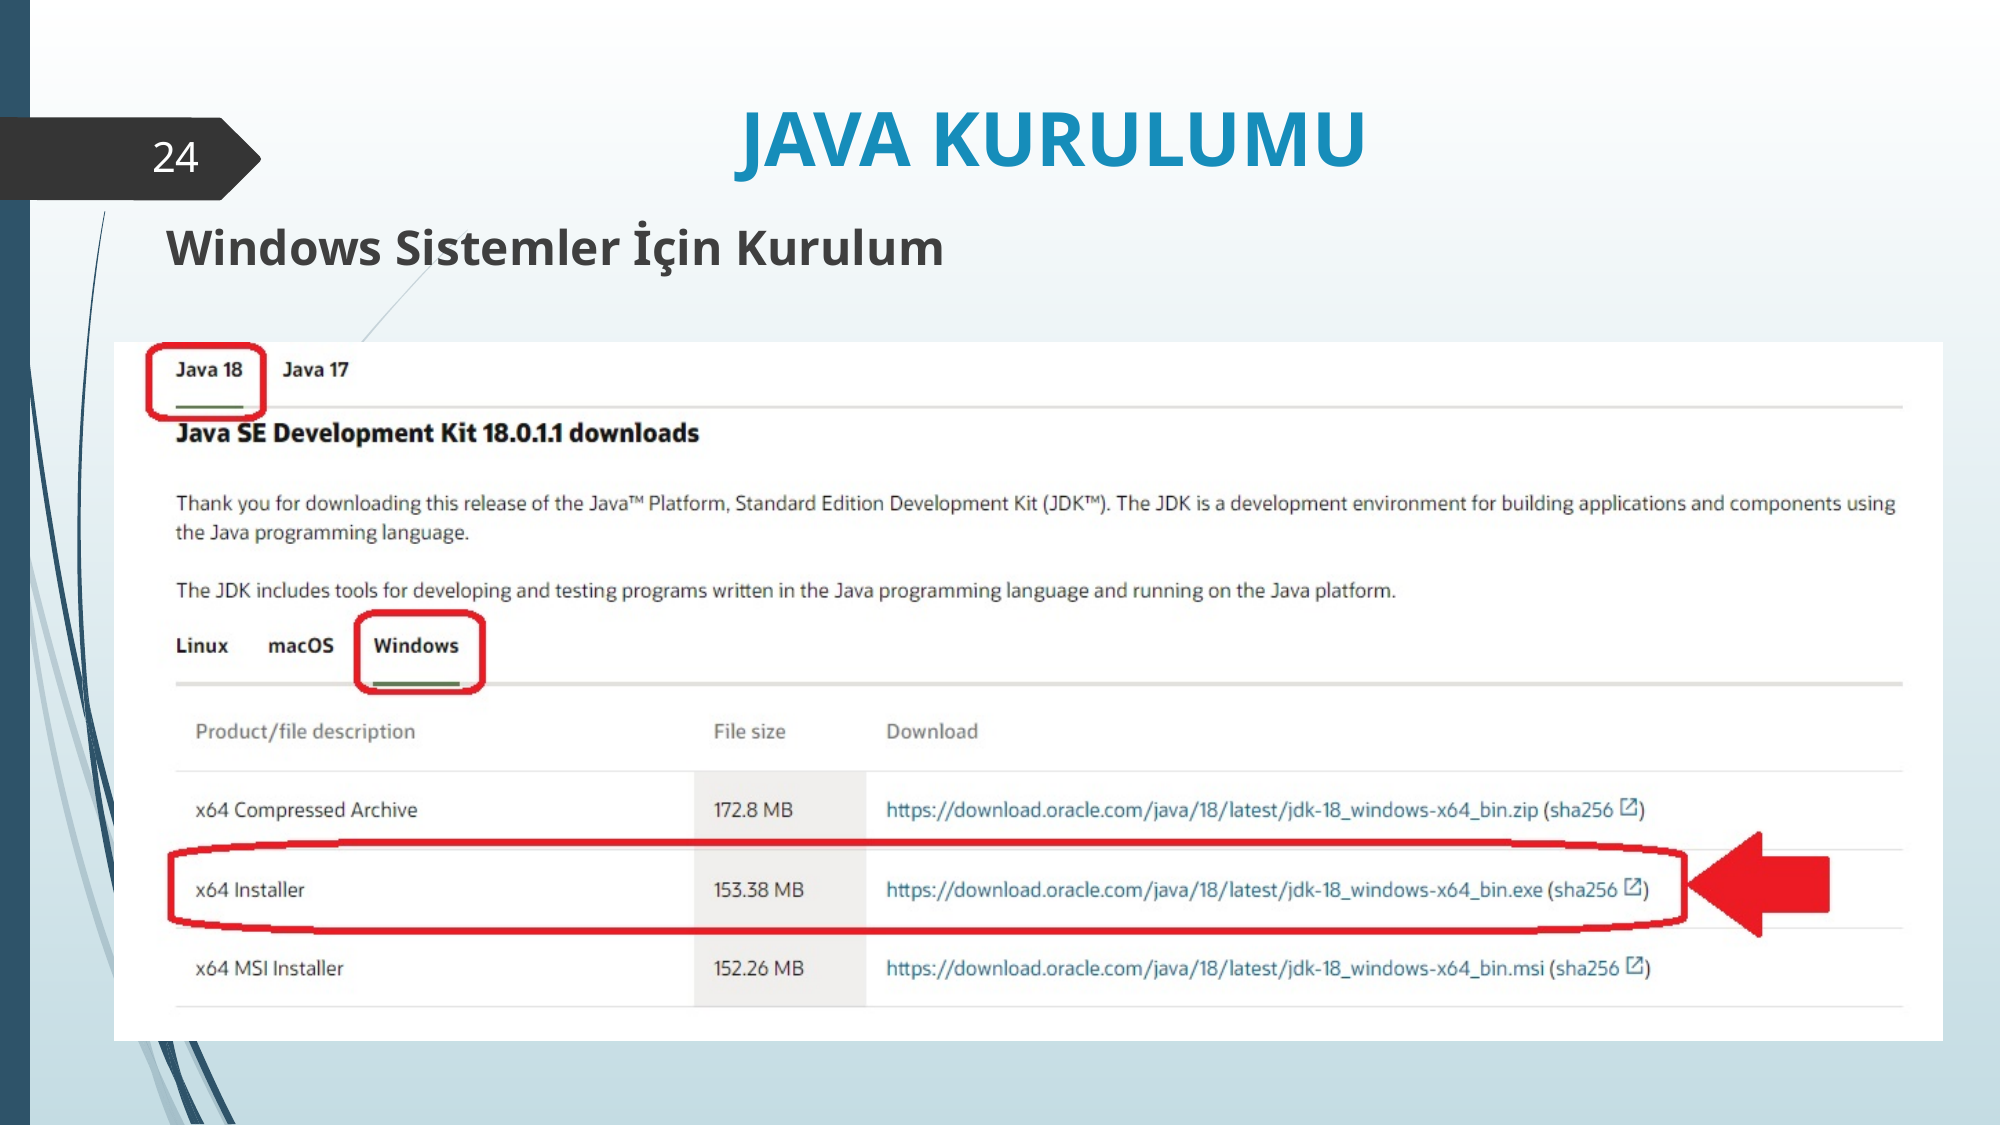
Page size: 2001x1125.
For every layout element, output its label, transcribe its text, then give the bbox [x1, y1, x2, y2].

slide_number 24 [87, 129, 216, 190]
text_box Windows Sistemler İçin Kurulum [151, 209, 2000, 1125]
title JAVA KURULUMU [323, 84, 1786, 209]
picture [113, 342, 1943, 1042]
